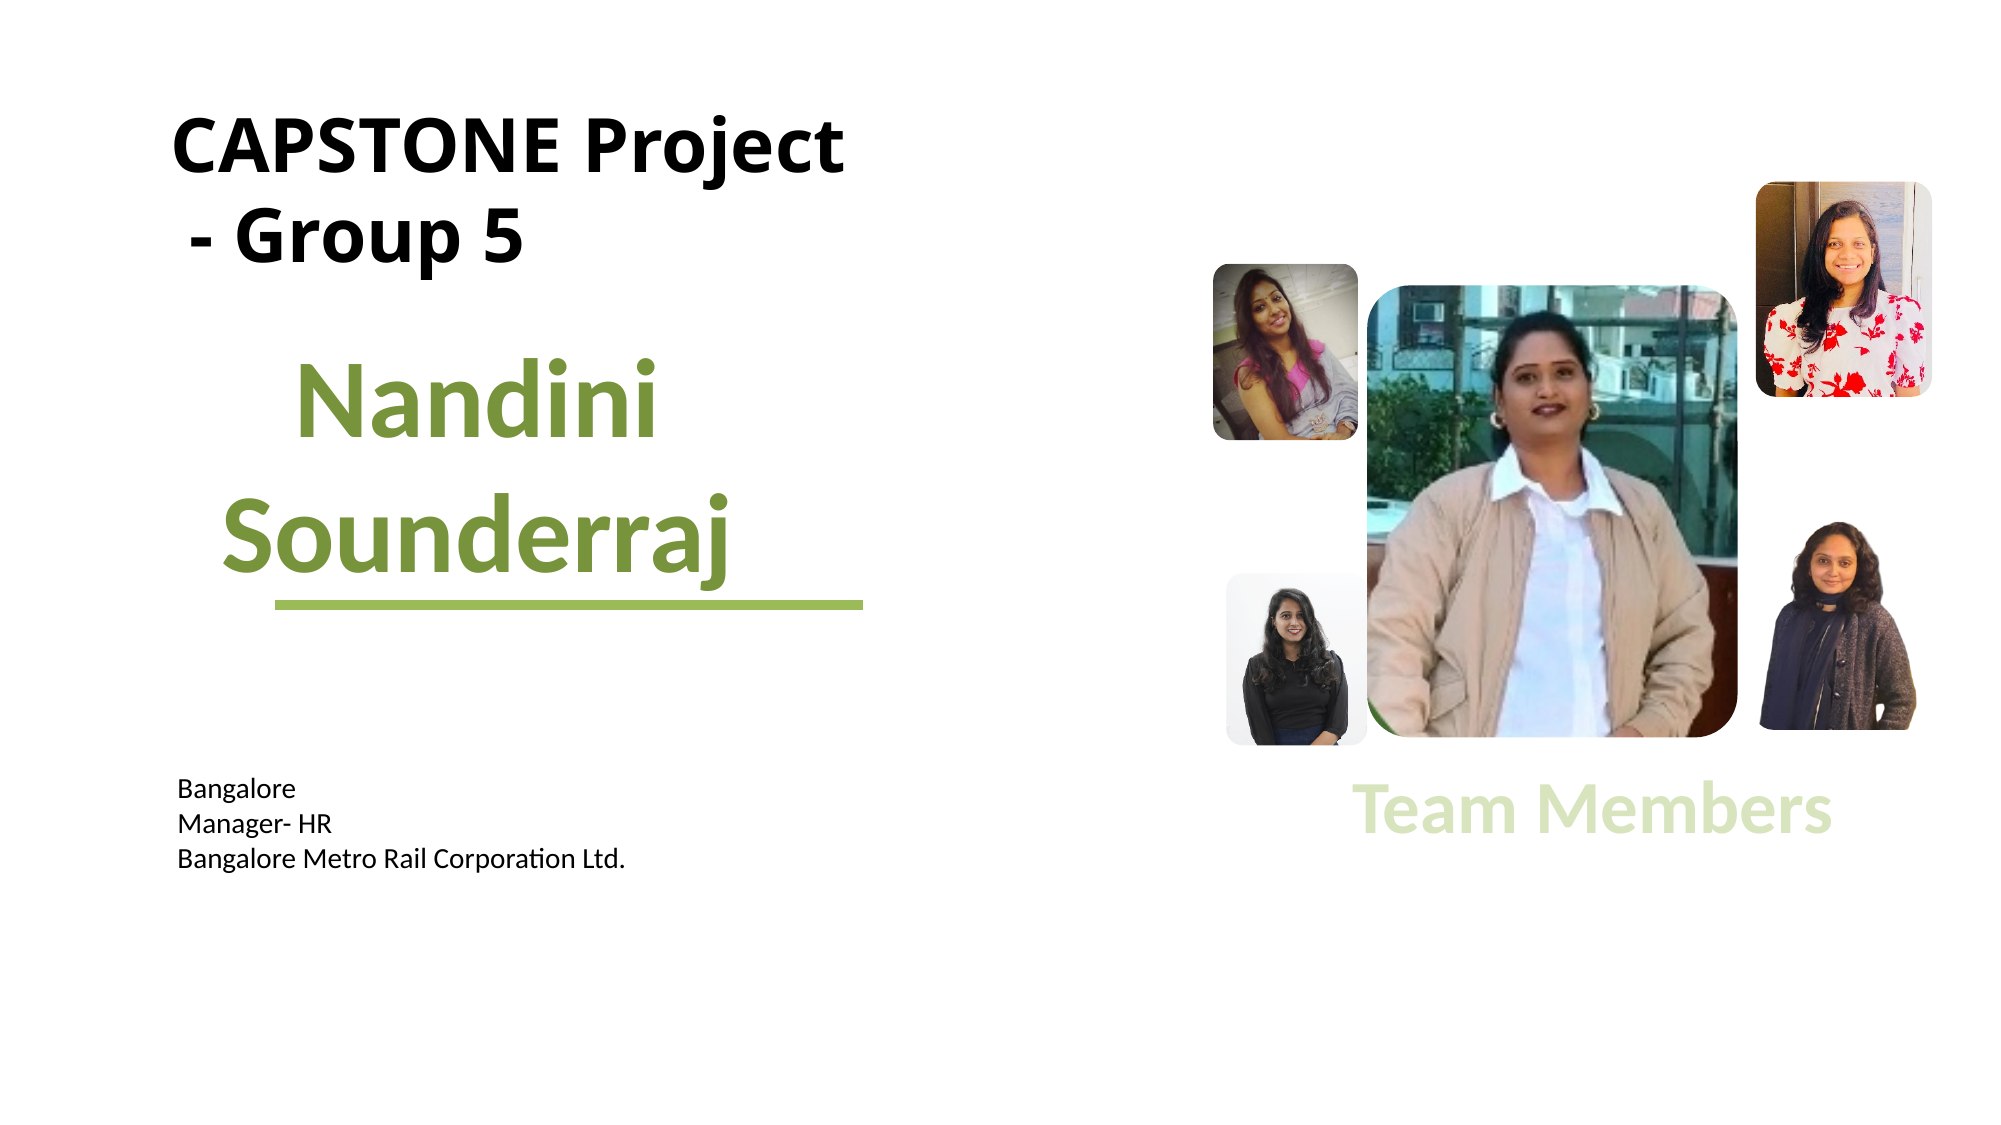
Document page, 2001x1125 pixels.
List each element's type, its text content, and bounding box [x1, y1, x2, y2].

picture [1226, 285, 1738, 746]
text_box Team Members [1337, 751, 1863, 856]
picture [1755, 181, 1933, 397]
text_box CAPSTONE Project - Group 5 [155, 90, 982, 286]
text_box Bangalore Manager- HR Bangalore Metro Rail Corporation Ltd. [162, 762, 725, 883]
picture [1753, 521, 1925, 730]
picture [1213, 263, 1358, 441]
text_box Nandini Sounderraj [145, 317, 810, 602]
